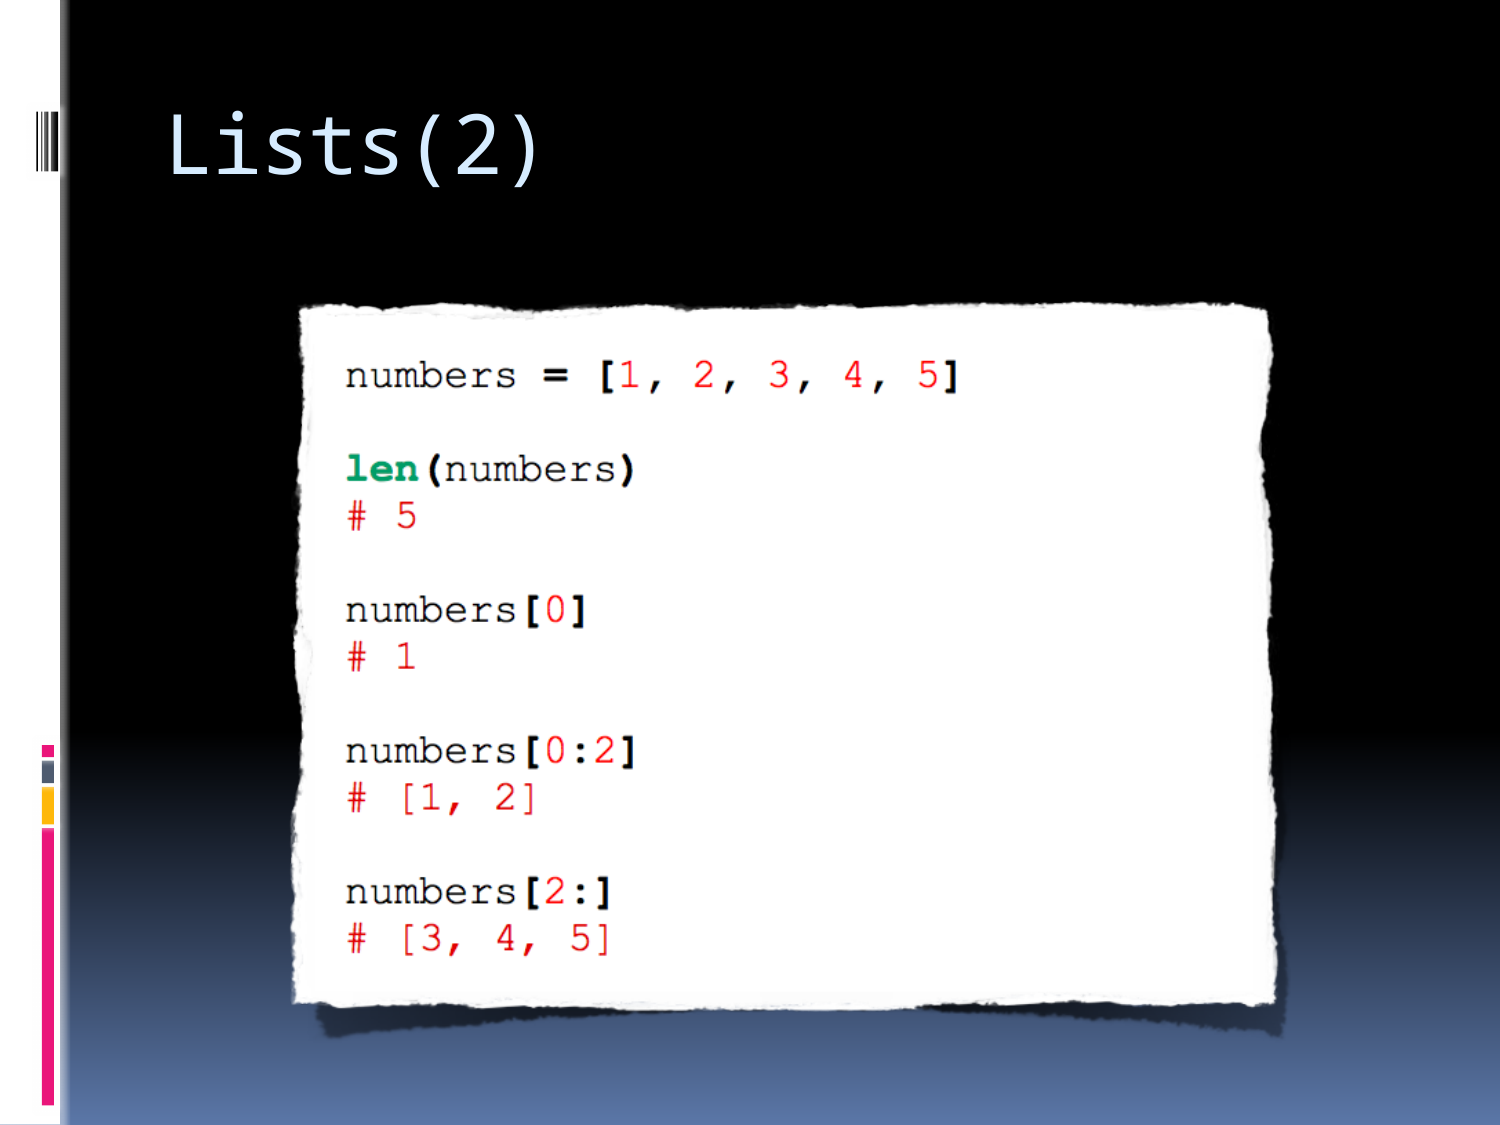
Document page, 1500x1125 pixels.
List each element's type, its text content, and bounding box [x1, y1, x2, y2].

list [283, 292, 1292, 1044]
title Lists(2) [150, 83, 1425, 234]
